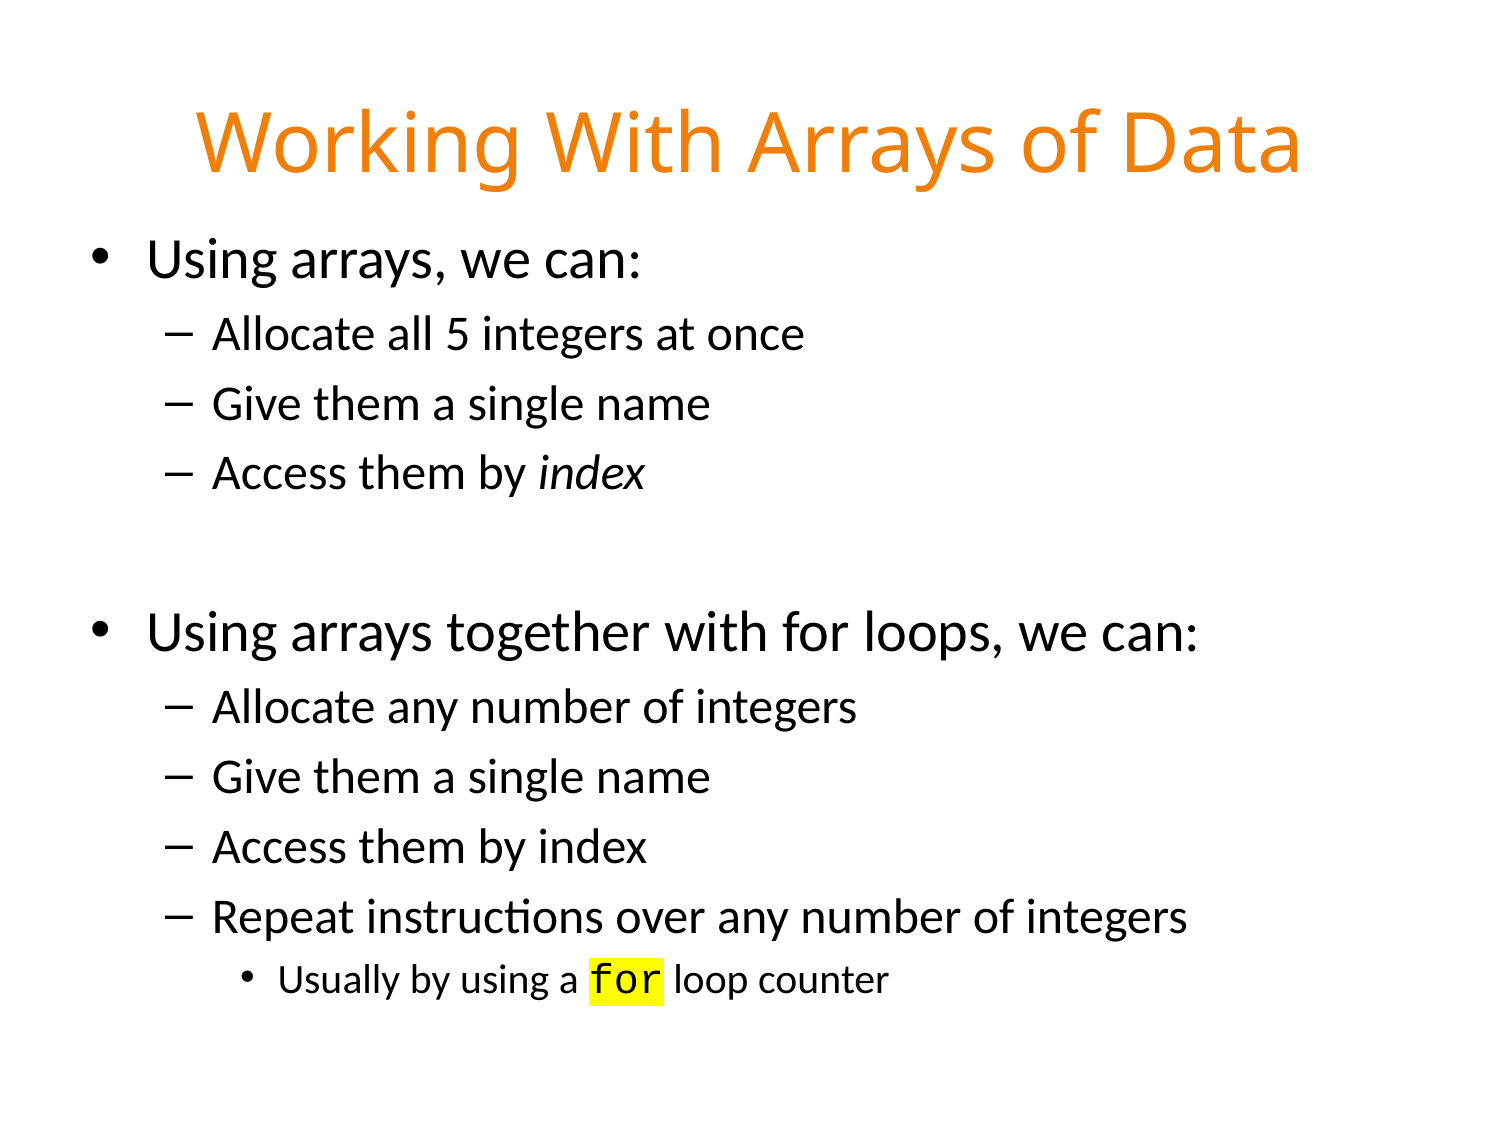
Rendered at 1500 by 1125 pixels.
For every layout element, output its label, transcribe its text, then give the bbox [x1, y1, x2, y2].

list Using arrays, we can: Allocate all 5 integers at once Give them a single name Access them by index Using arrays together with for loops, we can: Allocate any number of integers Give them a single name Access them by index Repeat instructions over any number of integers Usually by using a for loop counter [74, 212, 1426, 1038]
title Working With Arrays of Data [74, 44, 1426, 212]
